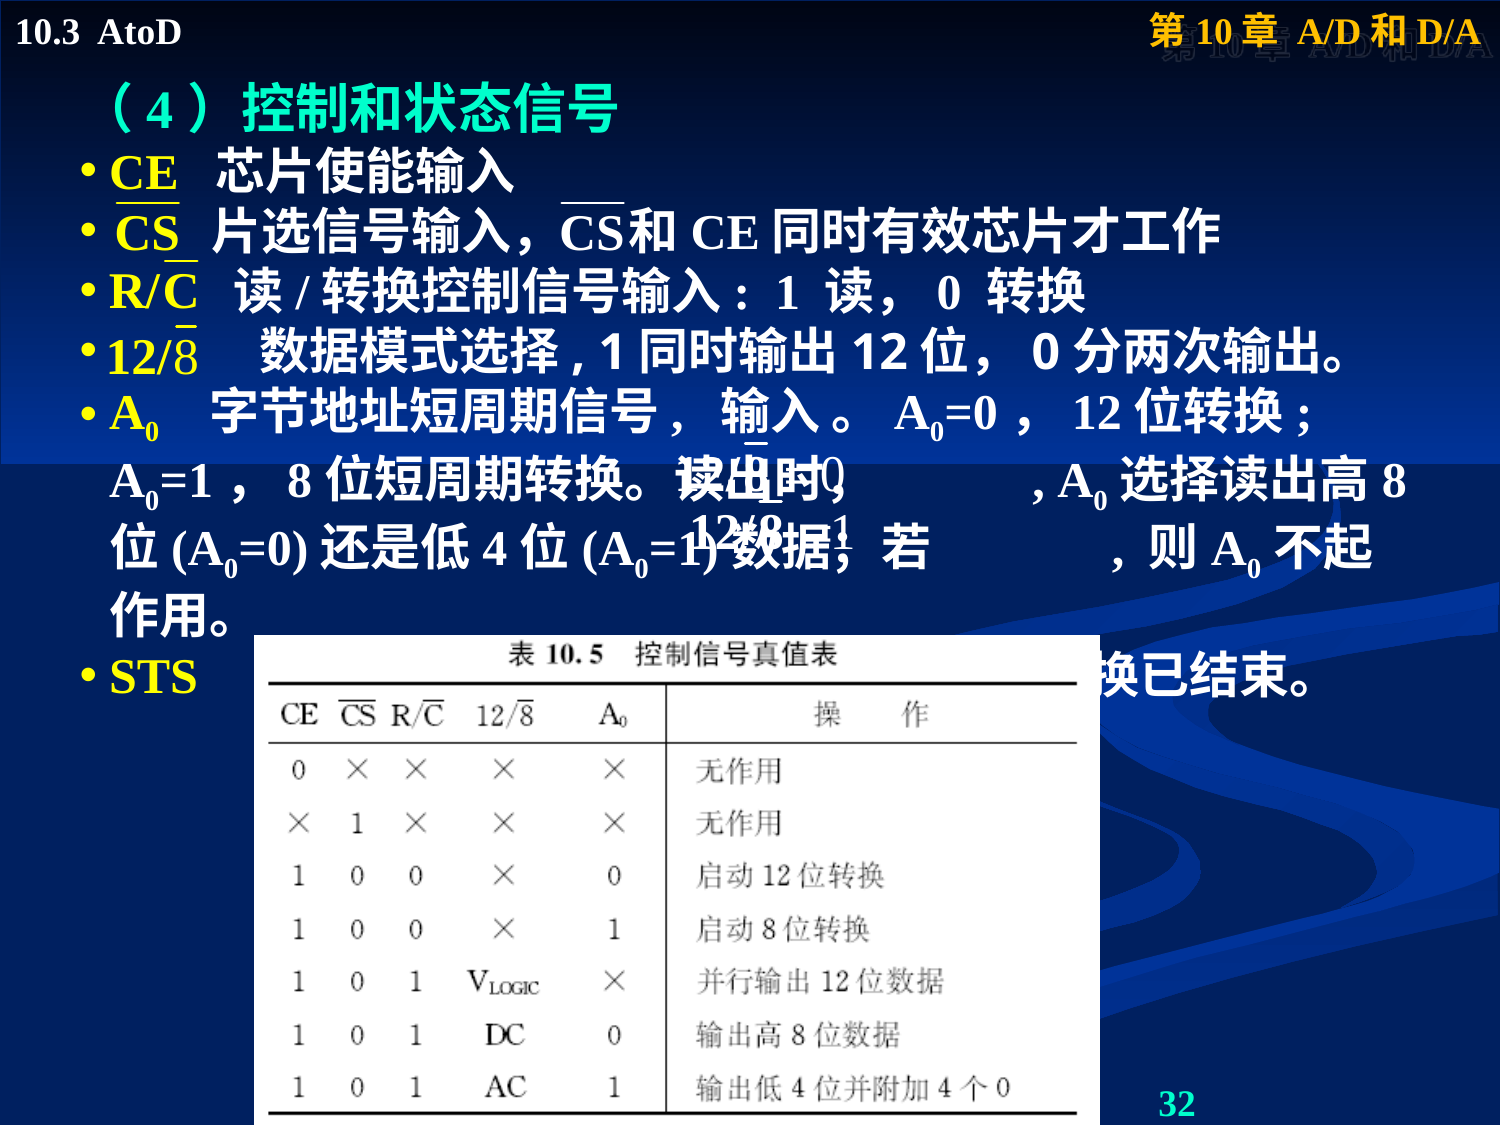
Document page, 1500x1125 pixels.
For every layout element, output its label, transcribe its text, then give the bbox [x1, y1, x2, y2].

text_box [100, 314, 209, 388]
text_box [107, 190, 190, 247]
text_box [669, 431, 855, 505]
picture [253, 635, 1101, 1125]
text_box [684, 489, 861, 563]
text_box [552, 190, 635, 264]
list （4）控制和状态信号 CE 芯片使能输入 片选信号输入， 和CE同时有效芯片才工作 读/转换控制信号输入: 1 读，0 转换 数据模式选择, 1同时输出12位，0分两次输出。 A0 字节地址短周期信号, 输入 。A0=0，12位转换; A0=1，8位短周期转换。读出时， , A0选择读出高8位(A0=0)还是低4位(A0=1)数据；若 , 则A0不起作用。 STS 状态输出信号，=1 正在转换，=0 转换已结束。 [64, 66, 1439, 622]
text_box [100, 248, 209, 313]
